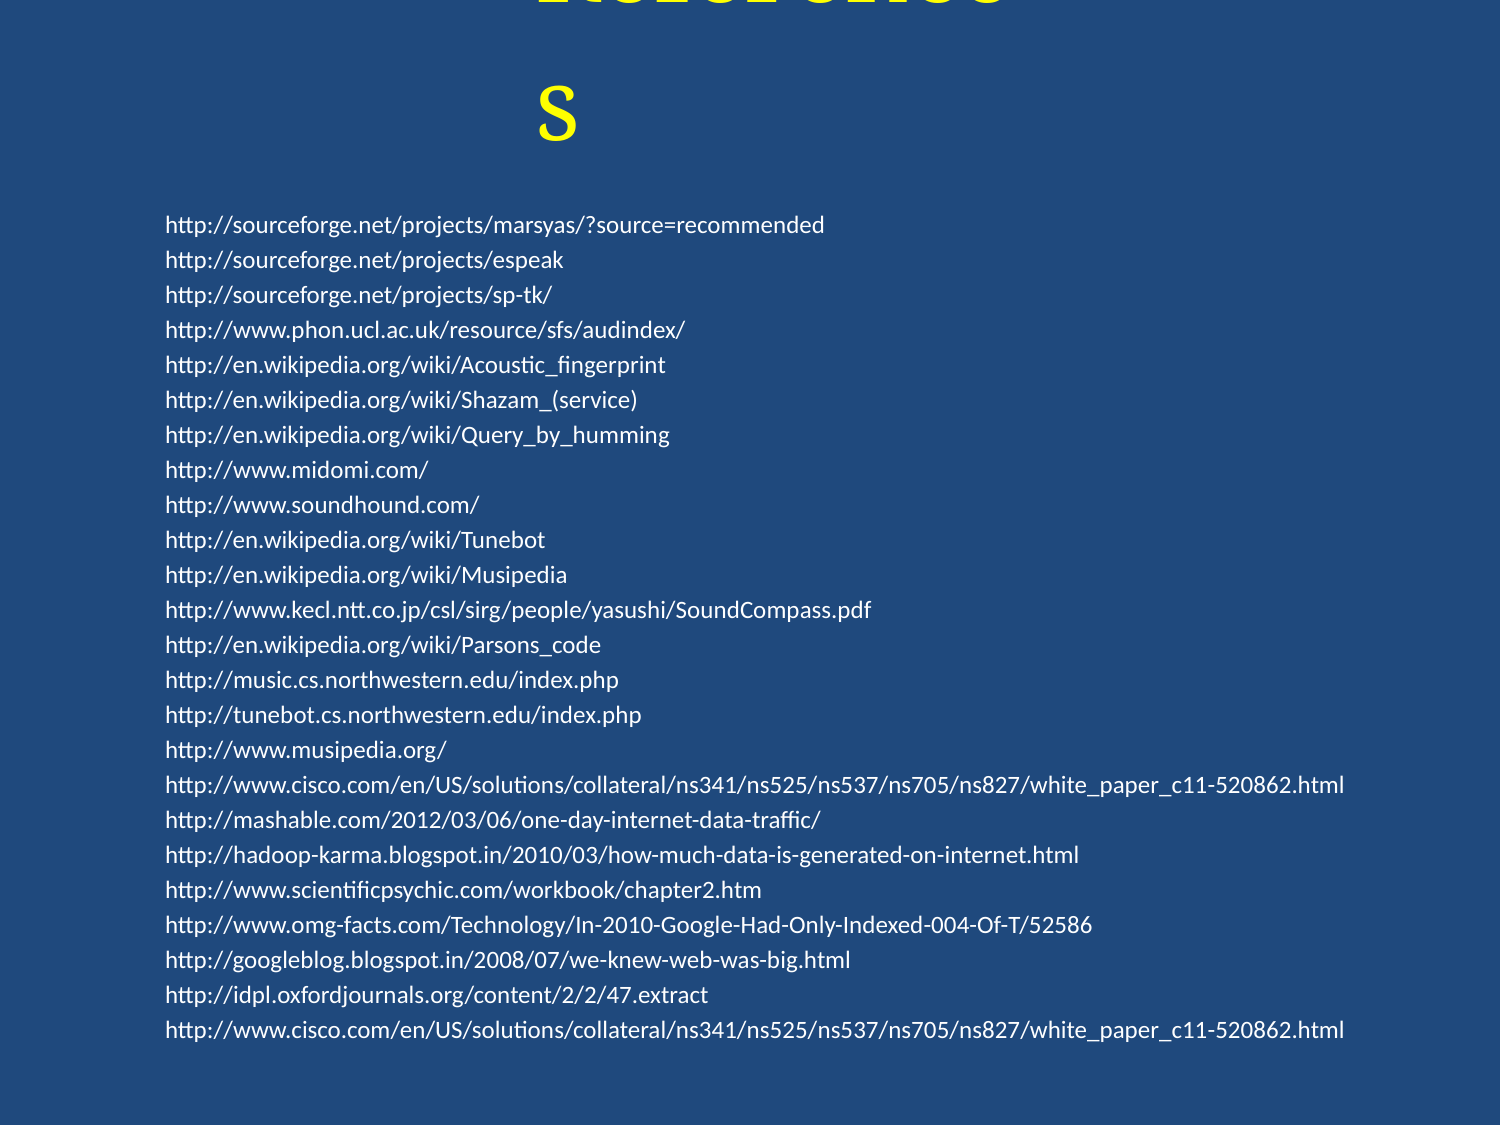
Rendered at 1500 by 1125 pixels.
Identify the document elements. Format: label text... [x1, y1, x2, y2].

title References [520, 34, 1056, 176]
list http://sourceforge.net/projects/marsyas/?source=recommended http://sourceforge.net/projects/espeak http://sourceforge.net/projects/sp-tk/ http://www.phon.ucl.ac.uk/resource/sfs/audindex/ http://en.wikipedia.org/wiki/Acoustic_fingerprint http://en.wikipedia.org/wiki/Shazam_(service) http://en.wikipedia.org/wiki/Query_by_humming http://www.midomi.com/ http://www.soundhound.com/ http://en.wikipedia.org/wiki/Tunebot http://en.wikipedia.org/wiki/Musipedia http://www.kecl.ntt.co.jp/csl/sirg/people/yasushi/SoundCompass.pdf http://en.wikipedia.org/wiki/Parsons_code http://music.cs.northwestern.edu/index.php http://tunebot.cs.northwestern.edu/index.php http://www.musipedia.org/ http://www.cisco.com/en/US/solutions/collateral/ns341/ns525/ns537/ns705/ns827/white_paper_c11-520862.html http://mashable.com/2012/03/06/one-day-internet-data-traffic/ http://hadoop-karma.blogspot.in/2010/03/how-much-data-is-generated-on-internet.html http://www.scientificpsychic.com/workbook/chapter2.htm http://www.omg-facts.com/Technology/In-2010-Google-Had-Only-Indexed-004-Of-T/52586 http://googleblog.blogspot.in/2008/07/we-knew-web-was-big.html http://idpl.oxfordjournals.org/content/2/2/47.extract http://www.cisco.com/en/US/solutions/collateral/ns341/ns525/ns537/ns705/ns827/white_paper_c11-520862.html [75, 194, 1425, 1078]
